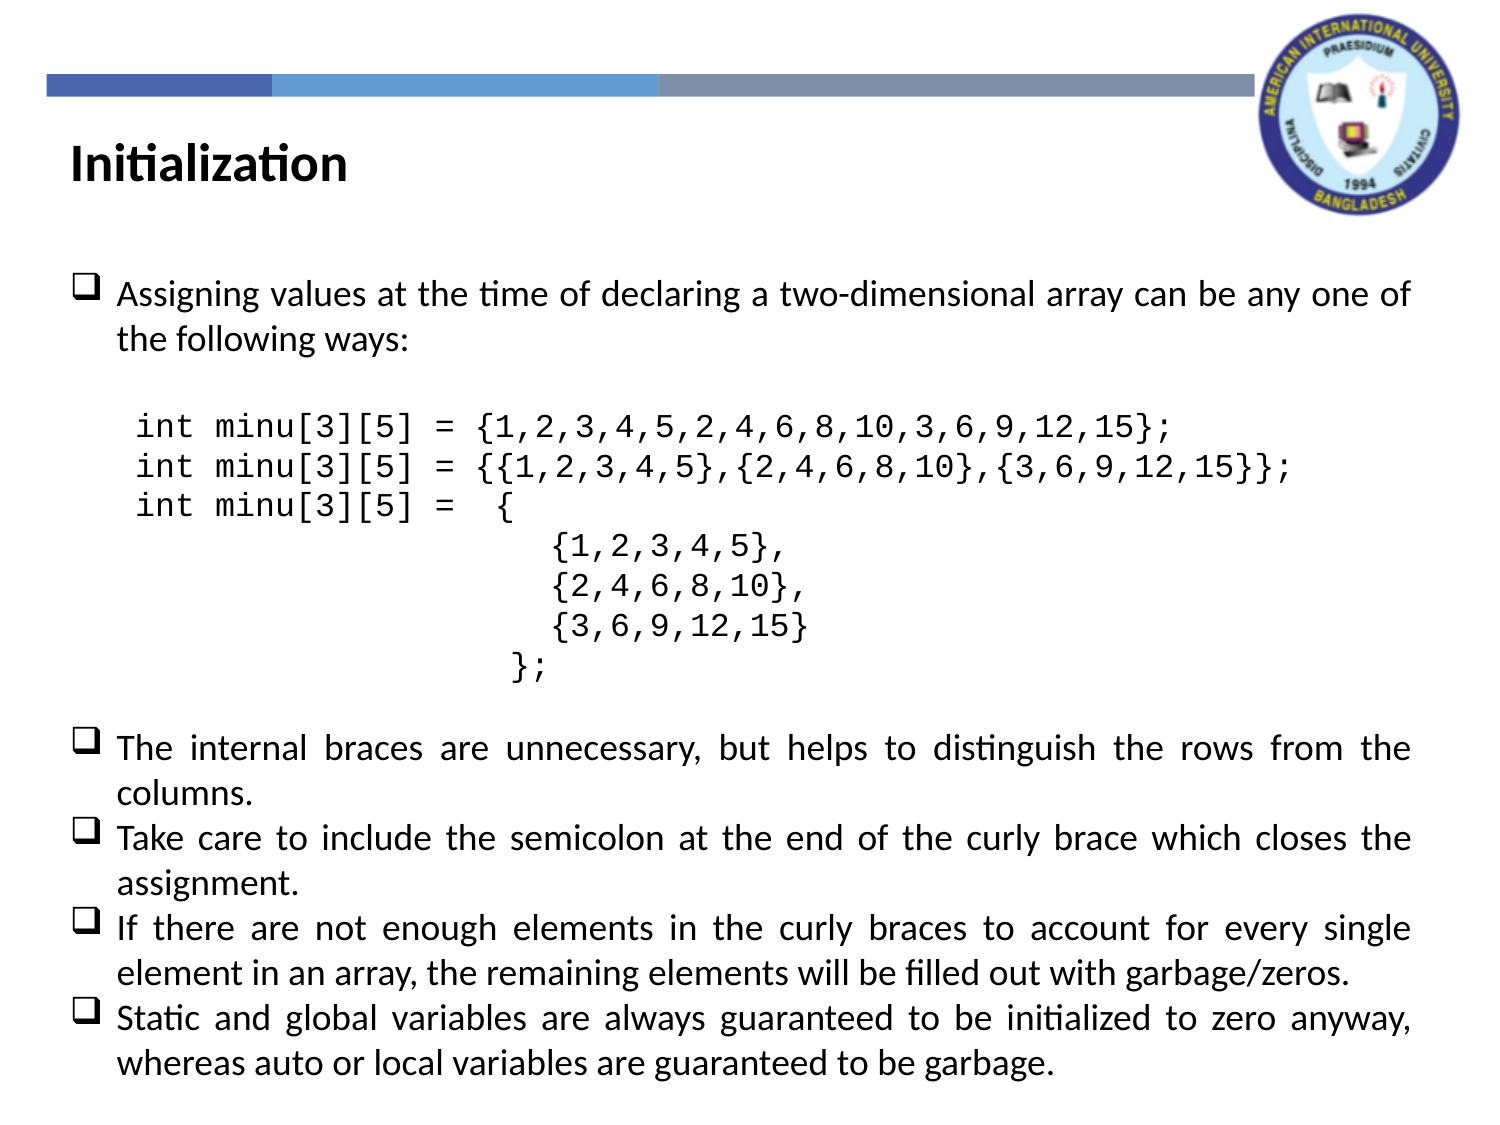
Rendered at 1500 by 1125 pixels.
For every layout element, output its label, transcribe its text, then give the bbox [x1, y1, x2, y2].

text_box Initialization [55, 119, 1129, 201]
text_box Assigning values at the time of declaring a two-dimensional array can be any one of the following ways: int minu[3][5] = {1,2,3,4,5,2,4,6,8,10,3,6,9,12,15}; int minu[3][5] = {{1,2,3,4,5},{2,4,6,8,10},{3,6,9,12,15}}; int minu[3][5] = { {1,2,3,4,5}, {2,4,6,8,10}, {3,6,9,12,15} }; The internal braces are unnecessary, but helps to distinguish the rows from the columns. Take care to include the semicolon at the end of the curly brace which closes the assignment. If there are not enough elements in the curly braces to account for every single element in an array, the remaining elements will be filled out with garbage/zeros. Static and global variables are always guaranteed to be initialized to zero anyway, whereas auto or local variables are guaranteed to be garbage. [55, 261, 1428, 1091]
picture [1254, 9, 1465, 221]
